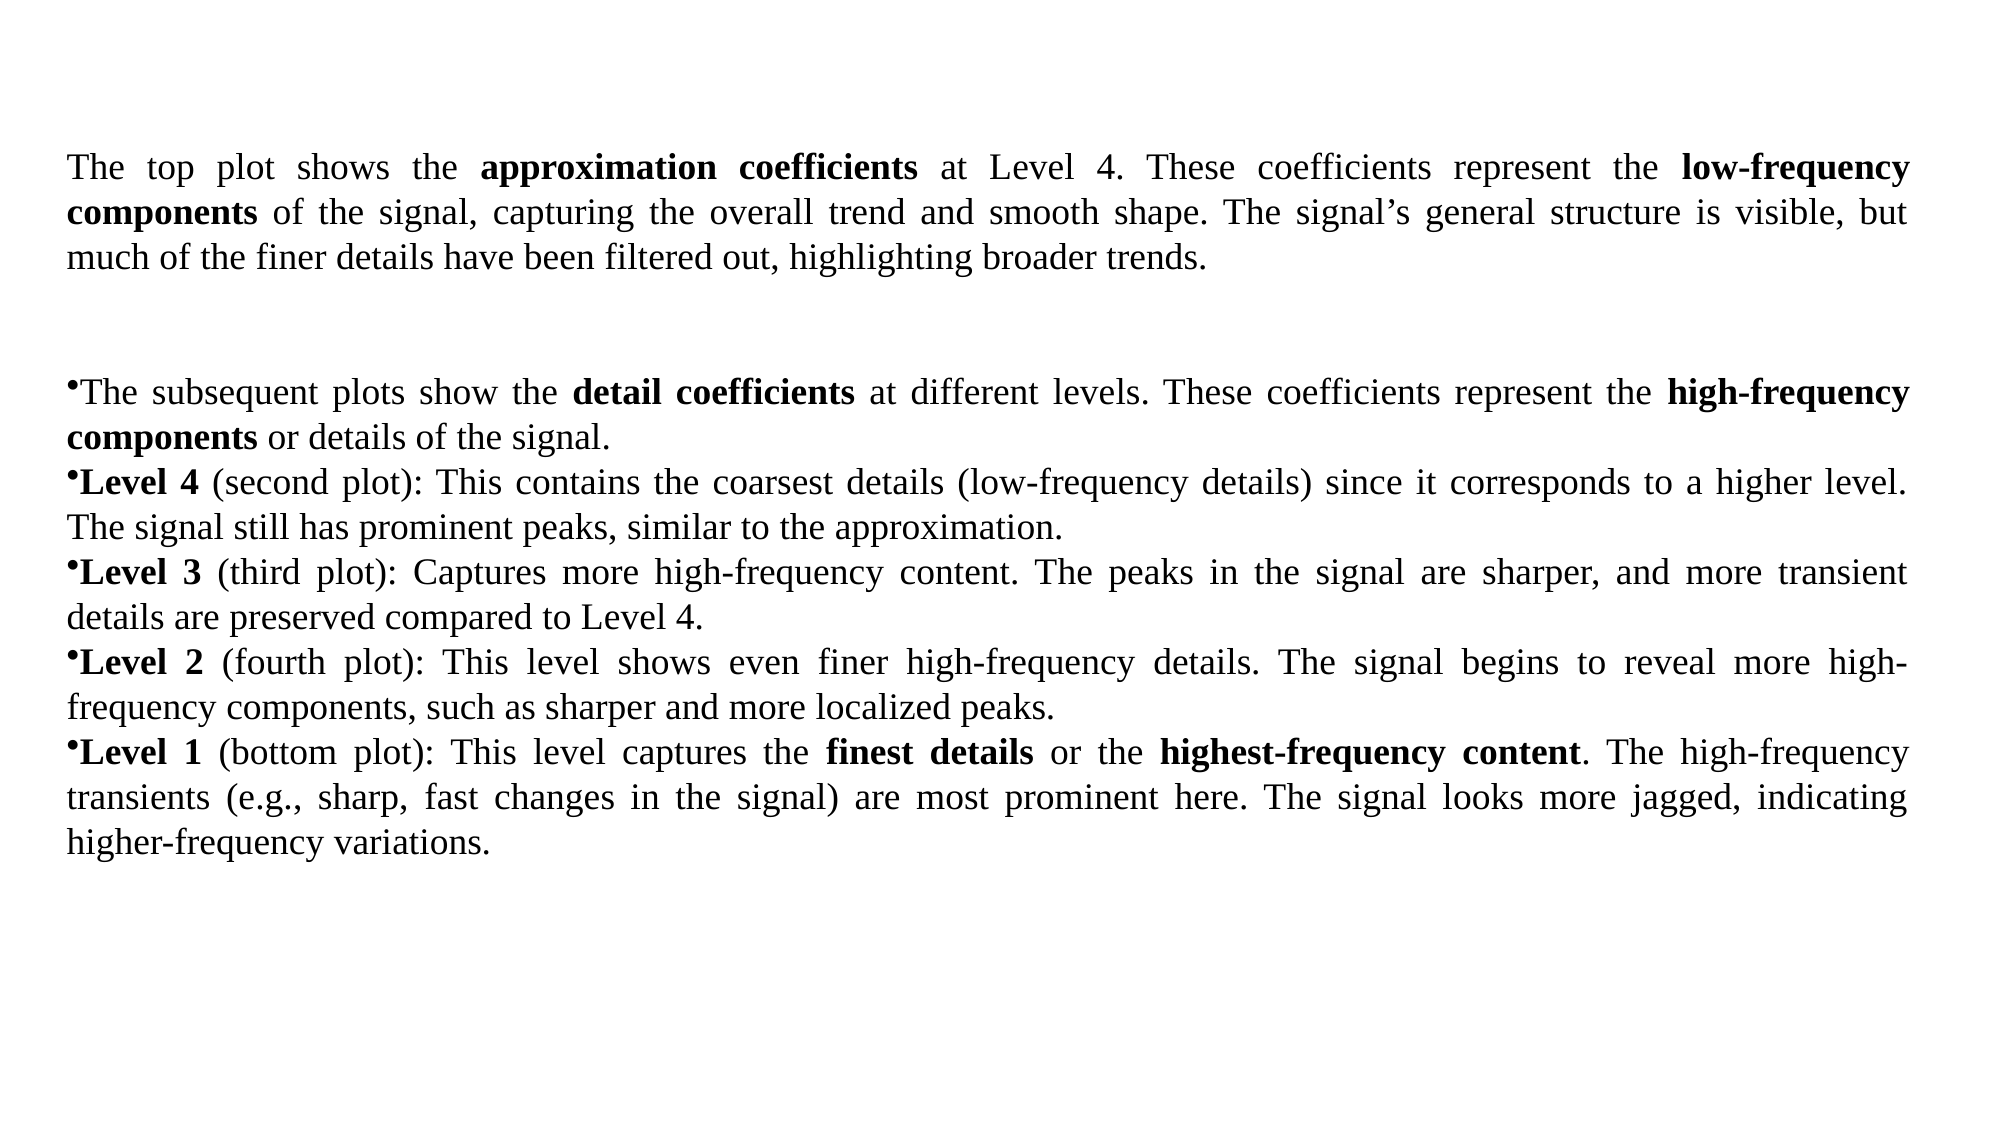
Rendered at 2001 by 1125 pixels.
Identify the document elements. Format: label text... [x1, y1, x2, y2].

text_box The top plot shows the approximation coefficients at Level 4. These coefficients represent the low-frequency components of the signal, capturing the overall trend and smooth shape. The signal’s general structure is visible, but much of the finer details have been filtered out, highlighting broader trends. The subsequent plots show the detail coefficients at different levels. These coefficients represent the high-frequency components or details of the signal. Level 4 (second plot): This contains the coarsest details (low-frequency details) since it corresponds to a higher level. The signal still has prominent peaks, similar to the approximation. Level 3 (third plot): Captures more high-frequency content. The peaks in the signal are sharper, and more transient details are preserved compared to Level 4. Level 2 (fourth plot): This level shows even finer high-frequency details. The signal begins to reveal more high-frequency components, such as sharper and more localized peaks. Level 1 (bottom plot): This level captures the finest details or the highest-frequency content. The high-frequency transients (e.g., sharp, fast changes in the signal) are most prominent here. The signal looks more jagged, indicating higher-frequency variations. [51, 134, 1926, 960]
